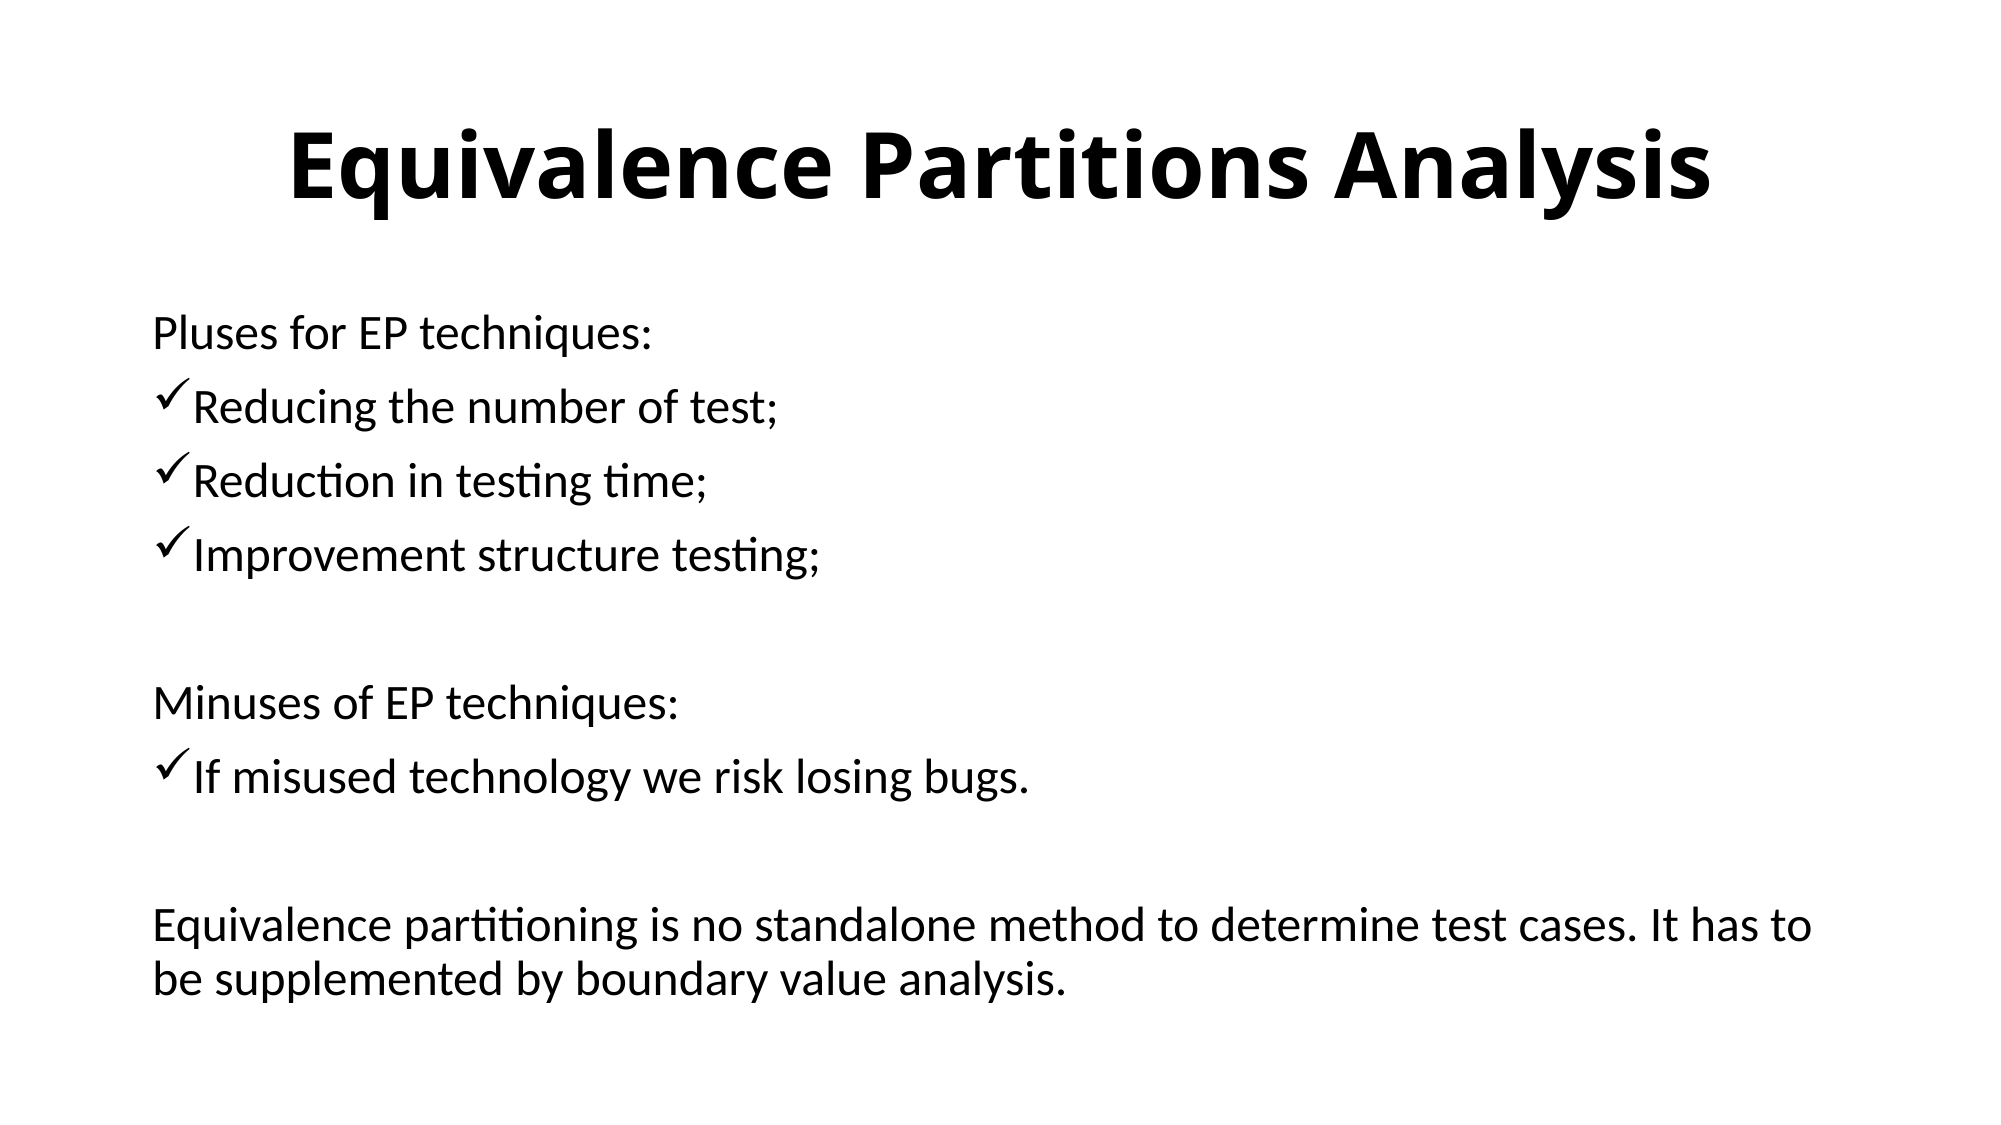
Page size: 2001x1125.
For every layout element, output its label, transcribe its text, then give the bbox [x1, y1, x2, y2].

list Pluses for EP techniques: Reducing the number of test; Reduction in testing time; Improvement structure testing; Minuses of EP techniques: If misused technology we risk losing bugs. Equivalence partitioning is no standalone method to determine test cases. It has to be supplemented by boundary value analysis. [137, 299, 1863, 1014]
title Equivalence Partitions Analysis [137, 59, 1863, 278]
